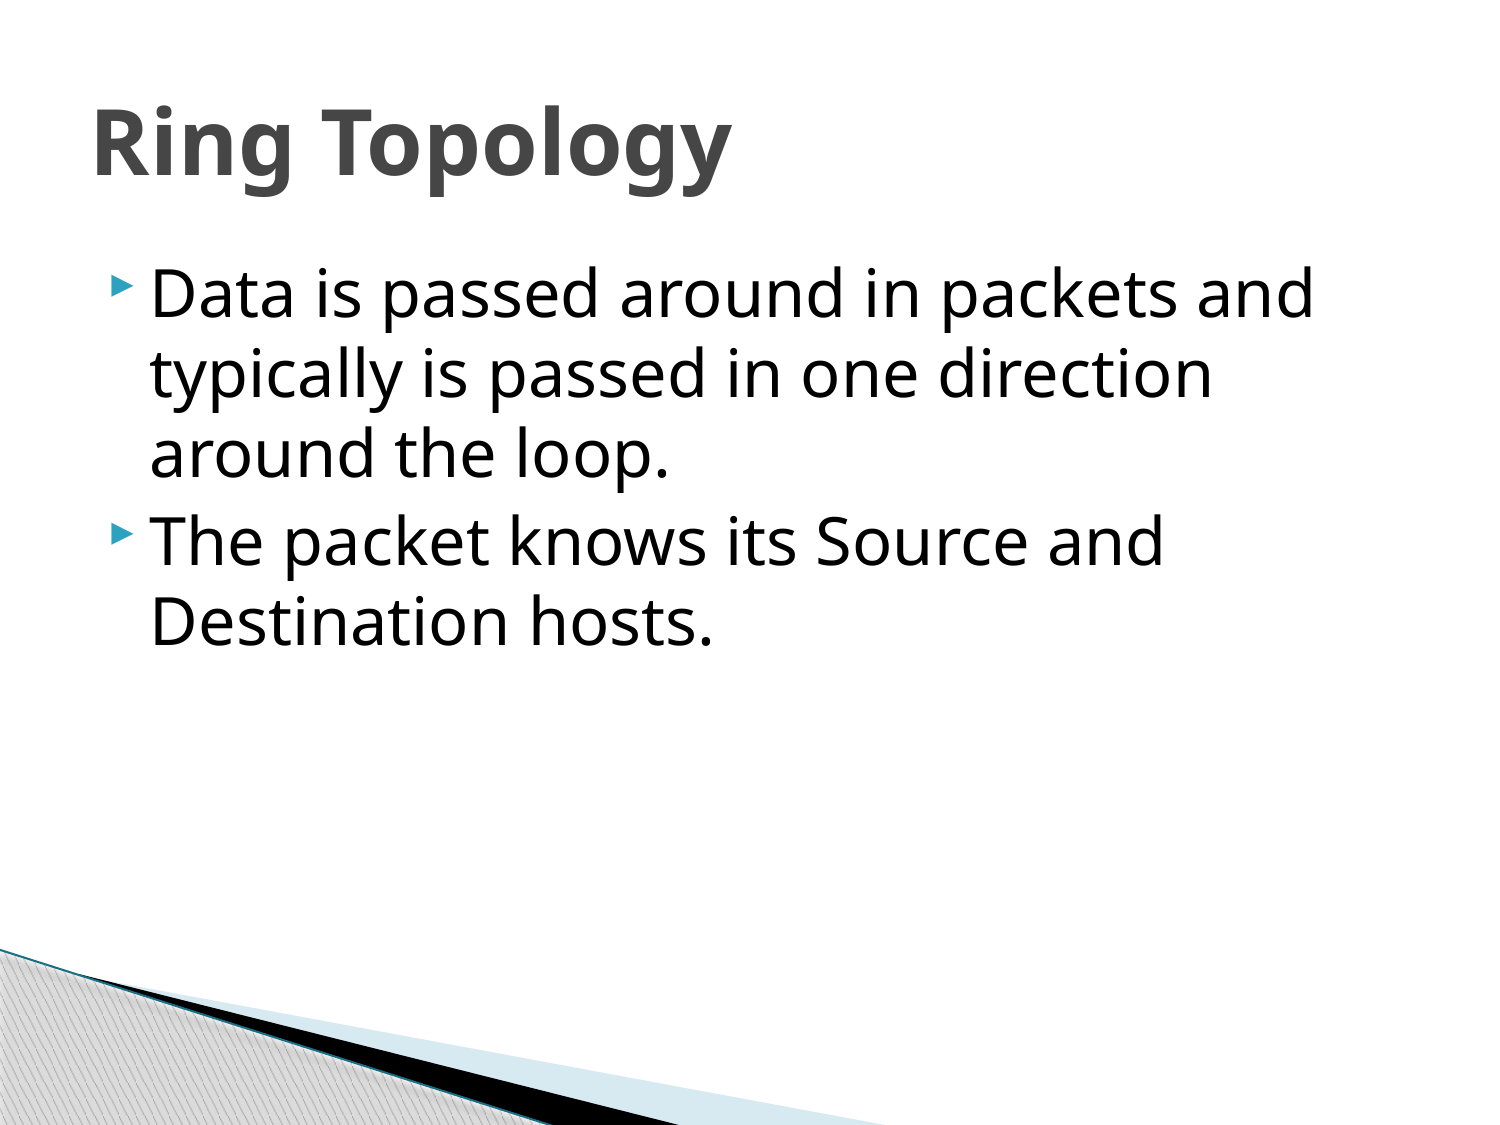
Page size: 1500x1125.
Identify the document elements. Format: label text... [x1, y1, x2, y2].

list Data is passed around in packets and typically is passed in one direction around the loop. The packet knows its Source and Destination hosts. [75, 243, 1425, 986]
title Ring Topology [75, 45, 1425, 233]
